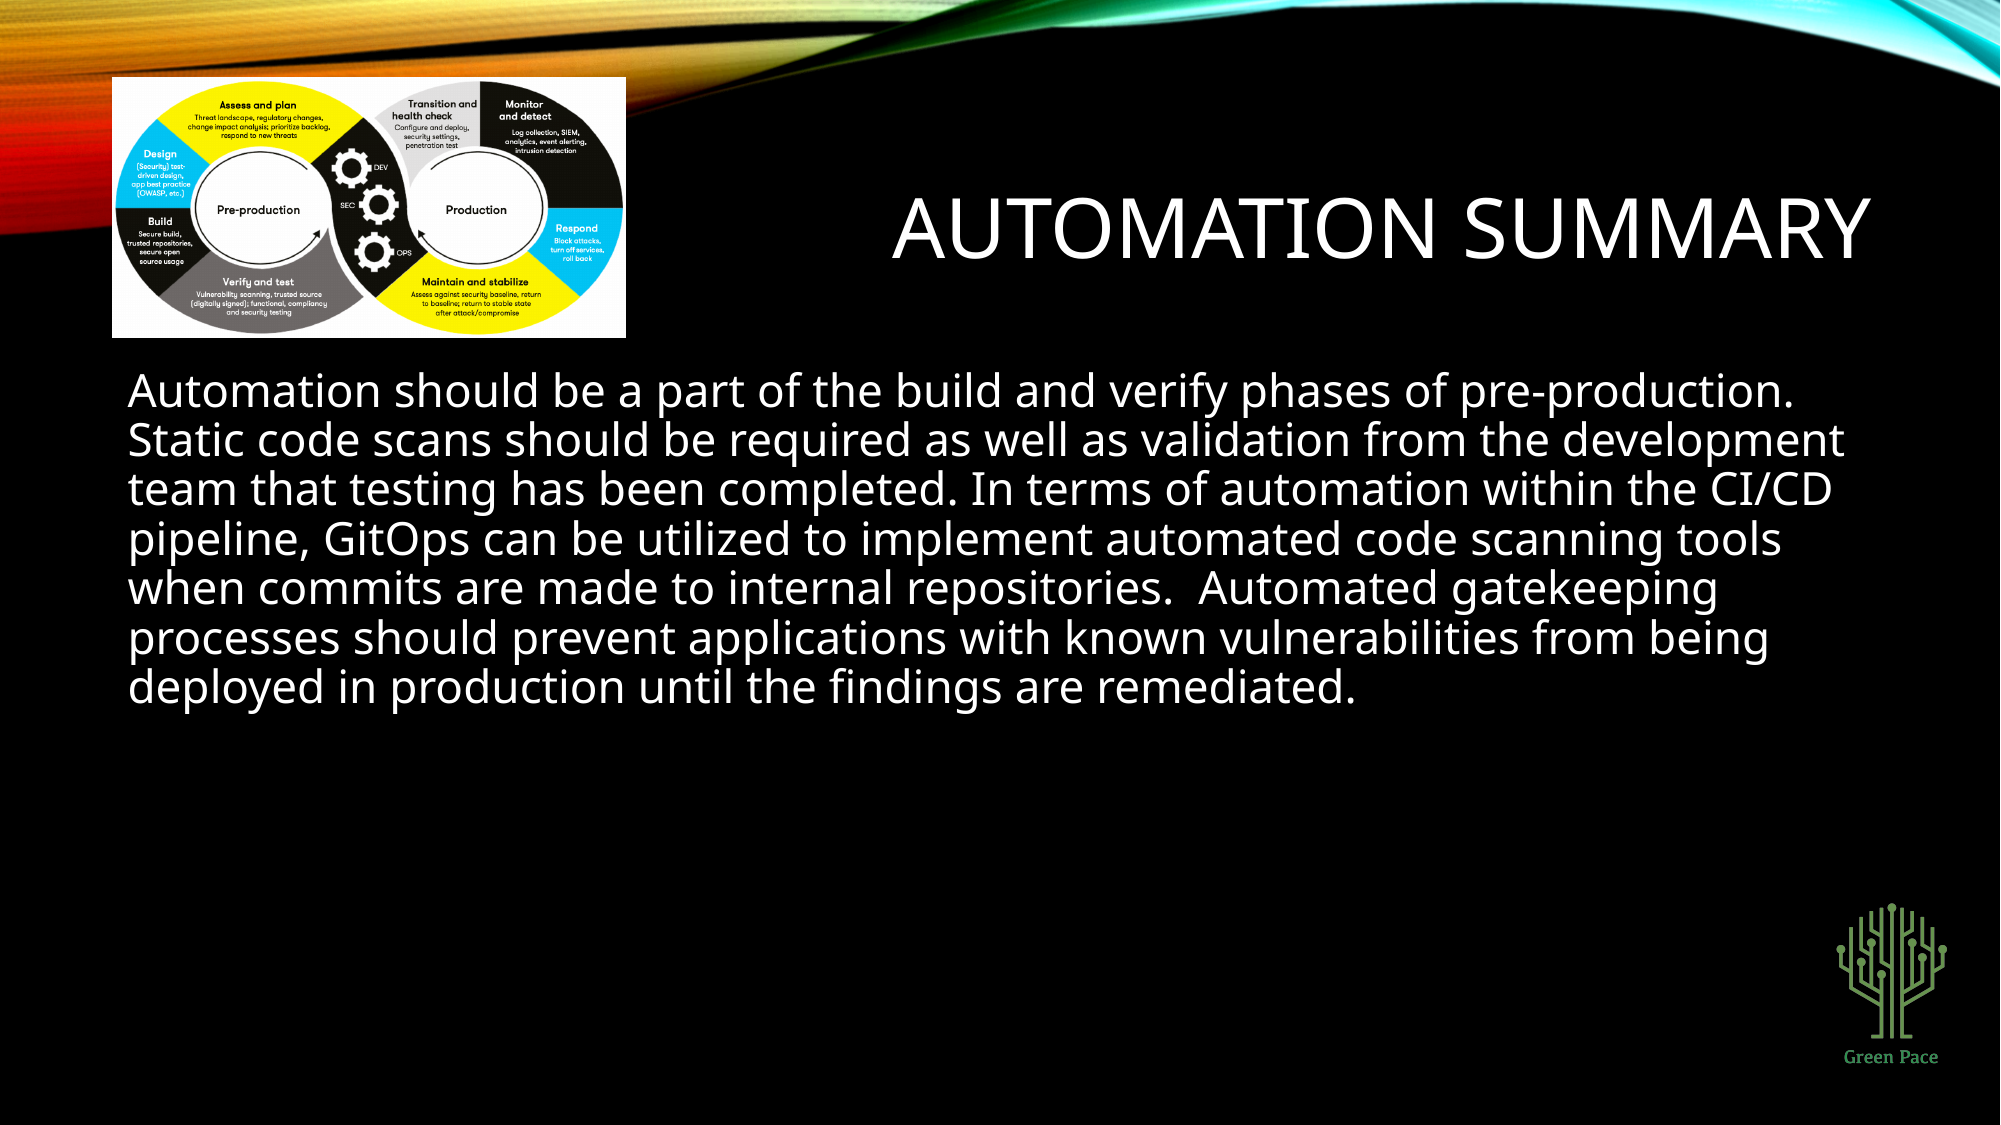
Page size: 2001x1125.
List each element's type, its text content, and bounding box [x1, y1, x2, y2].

picture [0, 0, 2000, 237]
picture [1817, 892, 1964, 1082]
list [112, 77, 627, 338]
list Automation should be a part of the build and verify phases of pre-production. Static code scans should be required as well as validation from the development team that testing has been completed. In terms of automation within the CI/CD pipeline, GitOps can be utilized to implement automated code scanning tools when commits are made to internal repositories. Automated gatekeeping processes should prevent applications with known vulnerabilities from being deployed in production until the findings are remediated. [112, 360, 1888, 1021]
title AUTOMATION SUMMARY [631, 125, 1888, 338]
